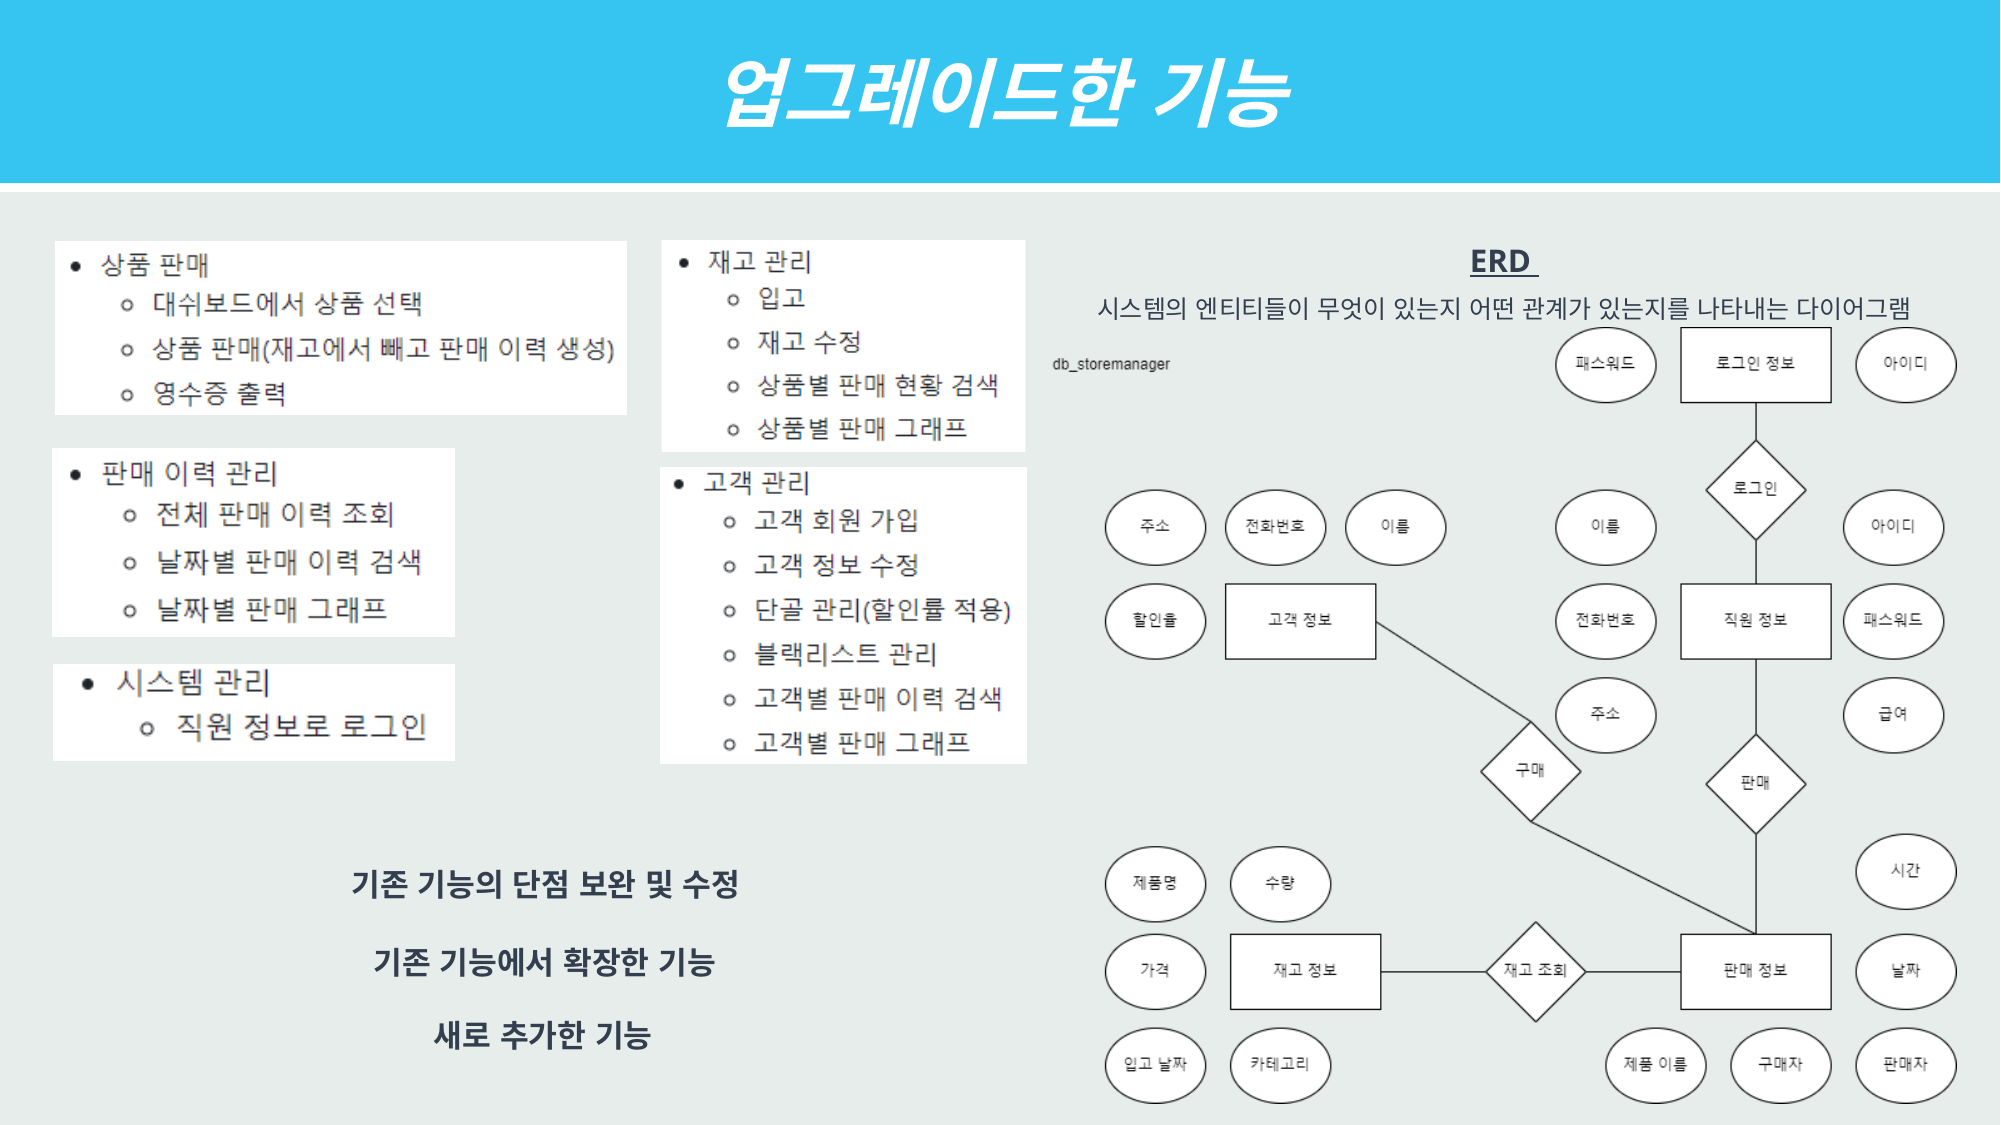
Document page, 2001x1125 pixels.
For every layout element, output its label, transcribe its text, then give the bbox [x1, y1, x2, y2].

text_box 새로 추가한 기능 [290, 989, 797, 1061]
picture [661, 240, 1026, 452]
picture [660, 467, 1027, 764]
text_box 기존 기능의 단점 보완 및 수정 [293, 839, 799, 911]
text_box 기존 기능에서 확장한 기능 [291, 917, 798, 988]
picture [1030, 327, 1957, 1104]
text_box ERD 시스템의 엔티티들이 무엇이 있는지 어떤 관계가 있는지를 나타내는 다이어그램 [1035, 214, 1974, 331]
picture [55, 241, 627, 415]
text_box 업그레이드한 기능 [0, 0, 2000, 184]
picture [52, 448, 455, 637]
picture [53, 664, 455, 761]
